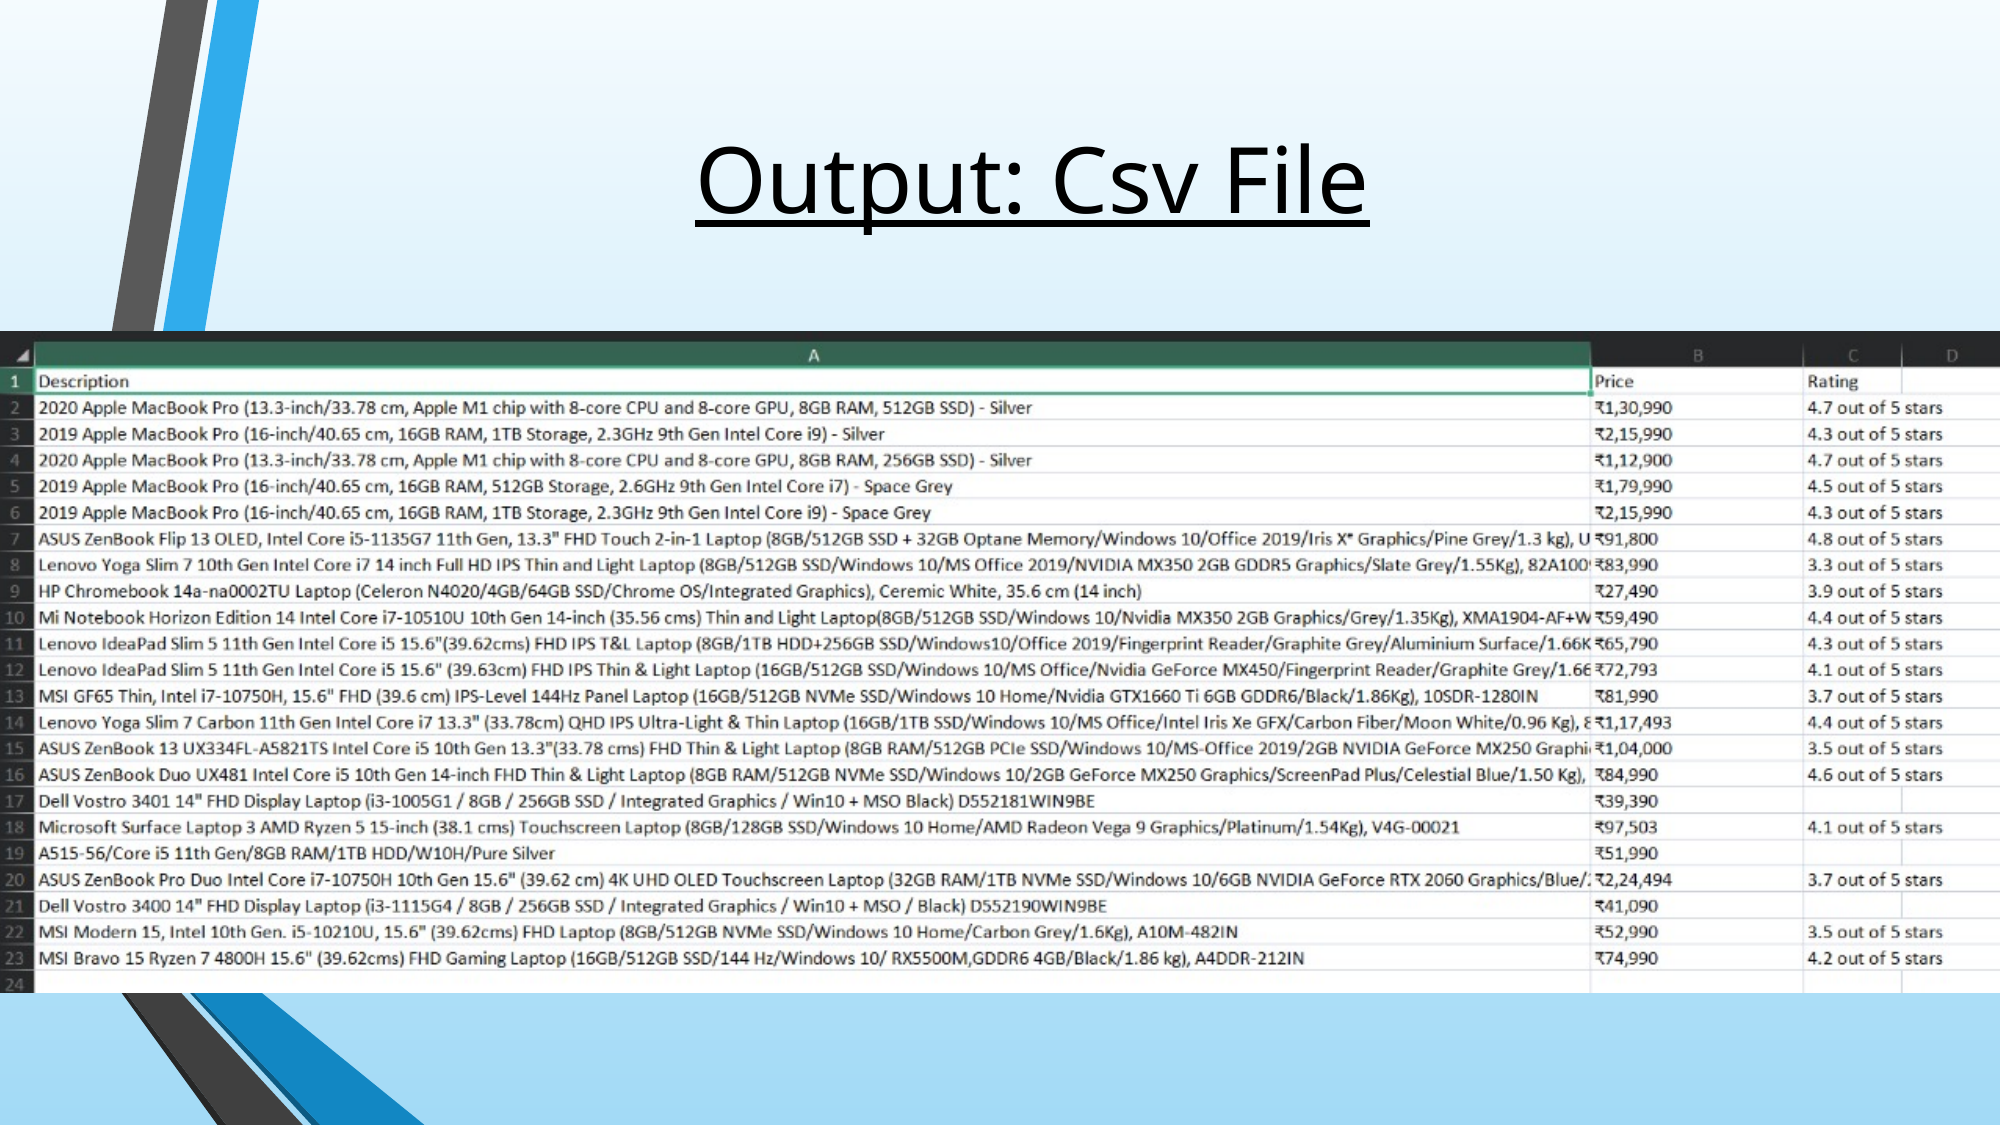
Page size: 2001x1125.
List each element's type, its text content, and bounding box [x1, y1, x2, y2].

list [0, 330, 2000, 993]
title Output: Csv File [243, 112, 1822, 241]
